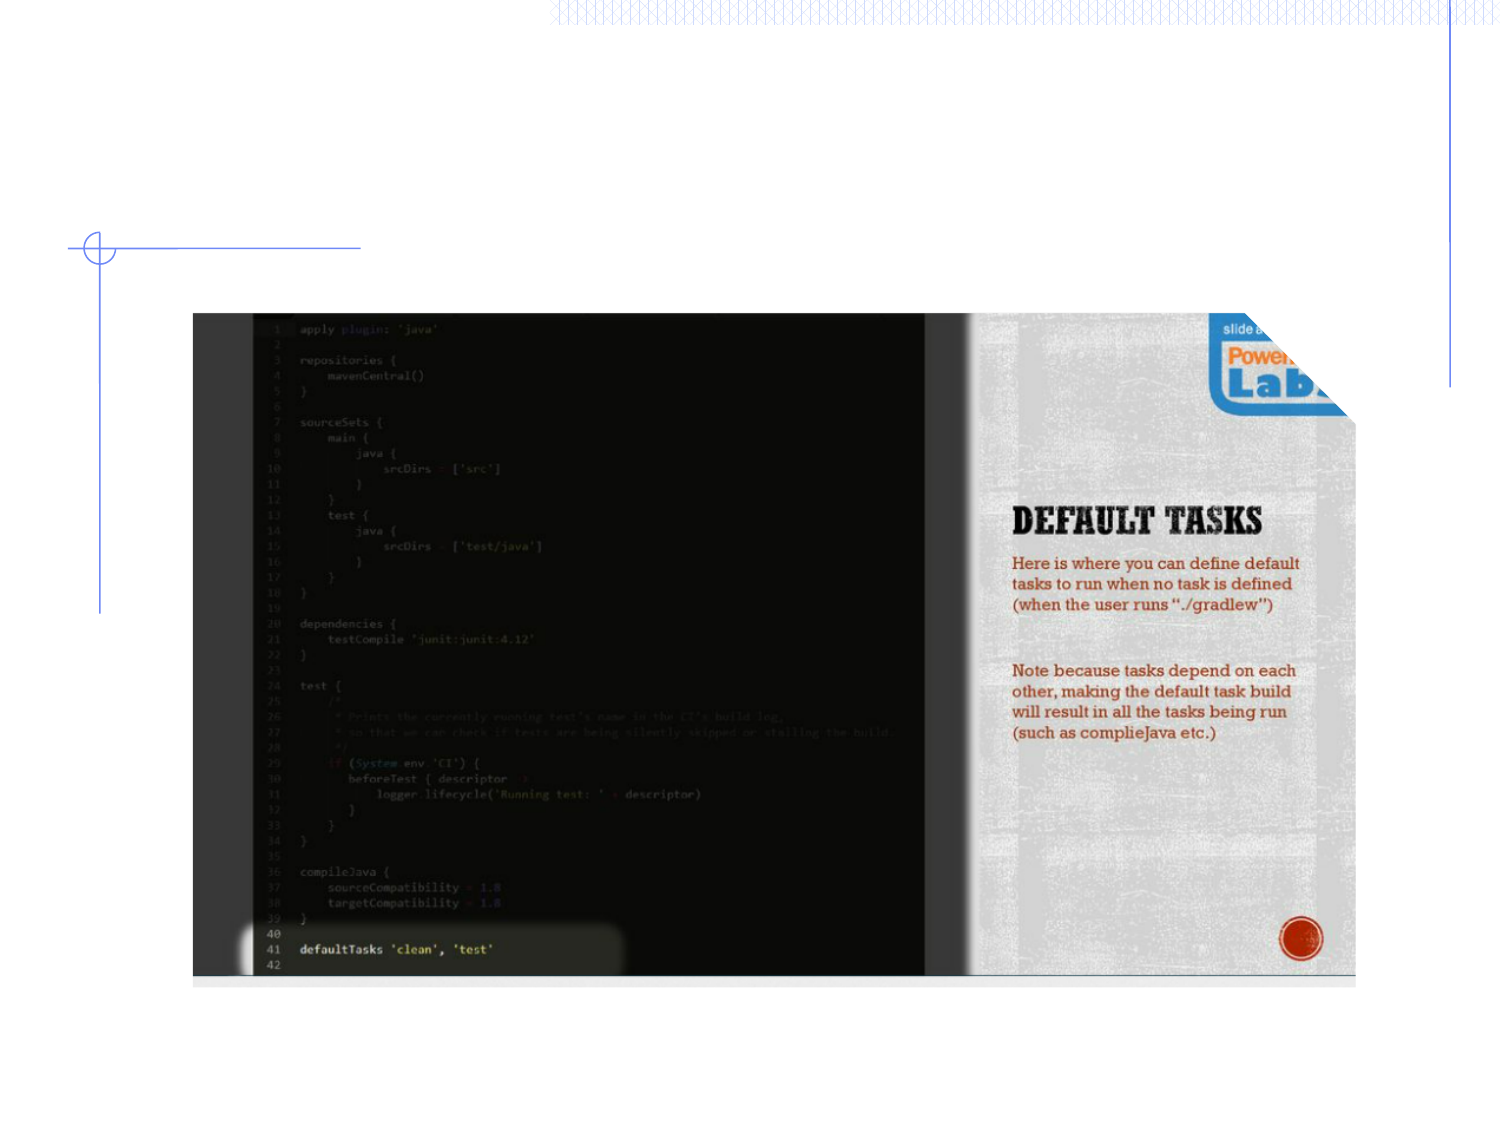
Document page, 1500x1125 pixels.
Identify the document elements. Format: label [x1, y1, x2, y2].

list [192, 312, 1357, 988]
